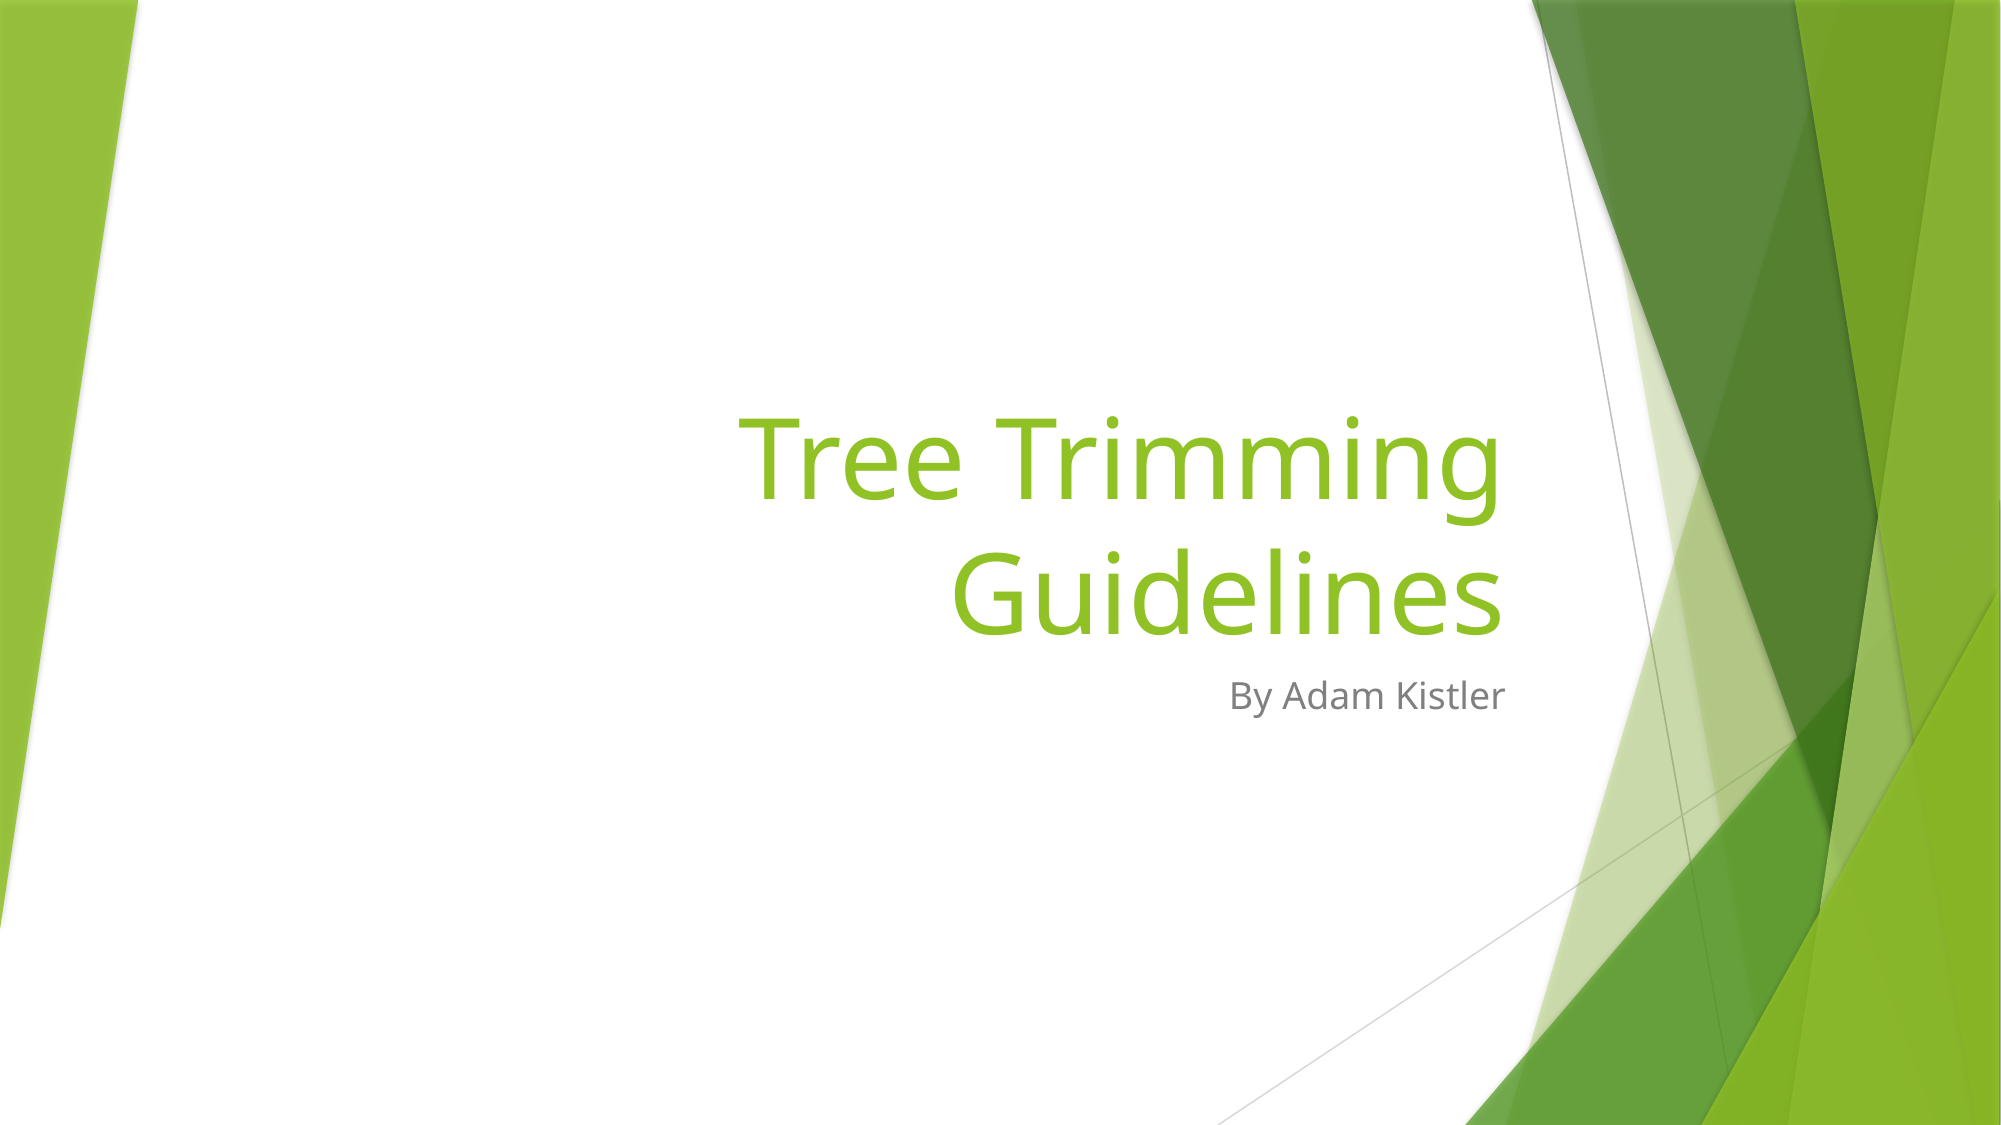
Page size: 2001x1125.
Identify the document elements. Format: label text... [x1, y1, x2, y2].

subtitle By Adam Kistler [247, 664, 1522, 845]
title Tree Trimming Guidelines [247, 394, 1522, 664]
